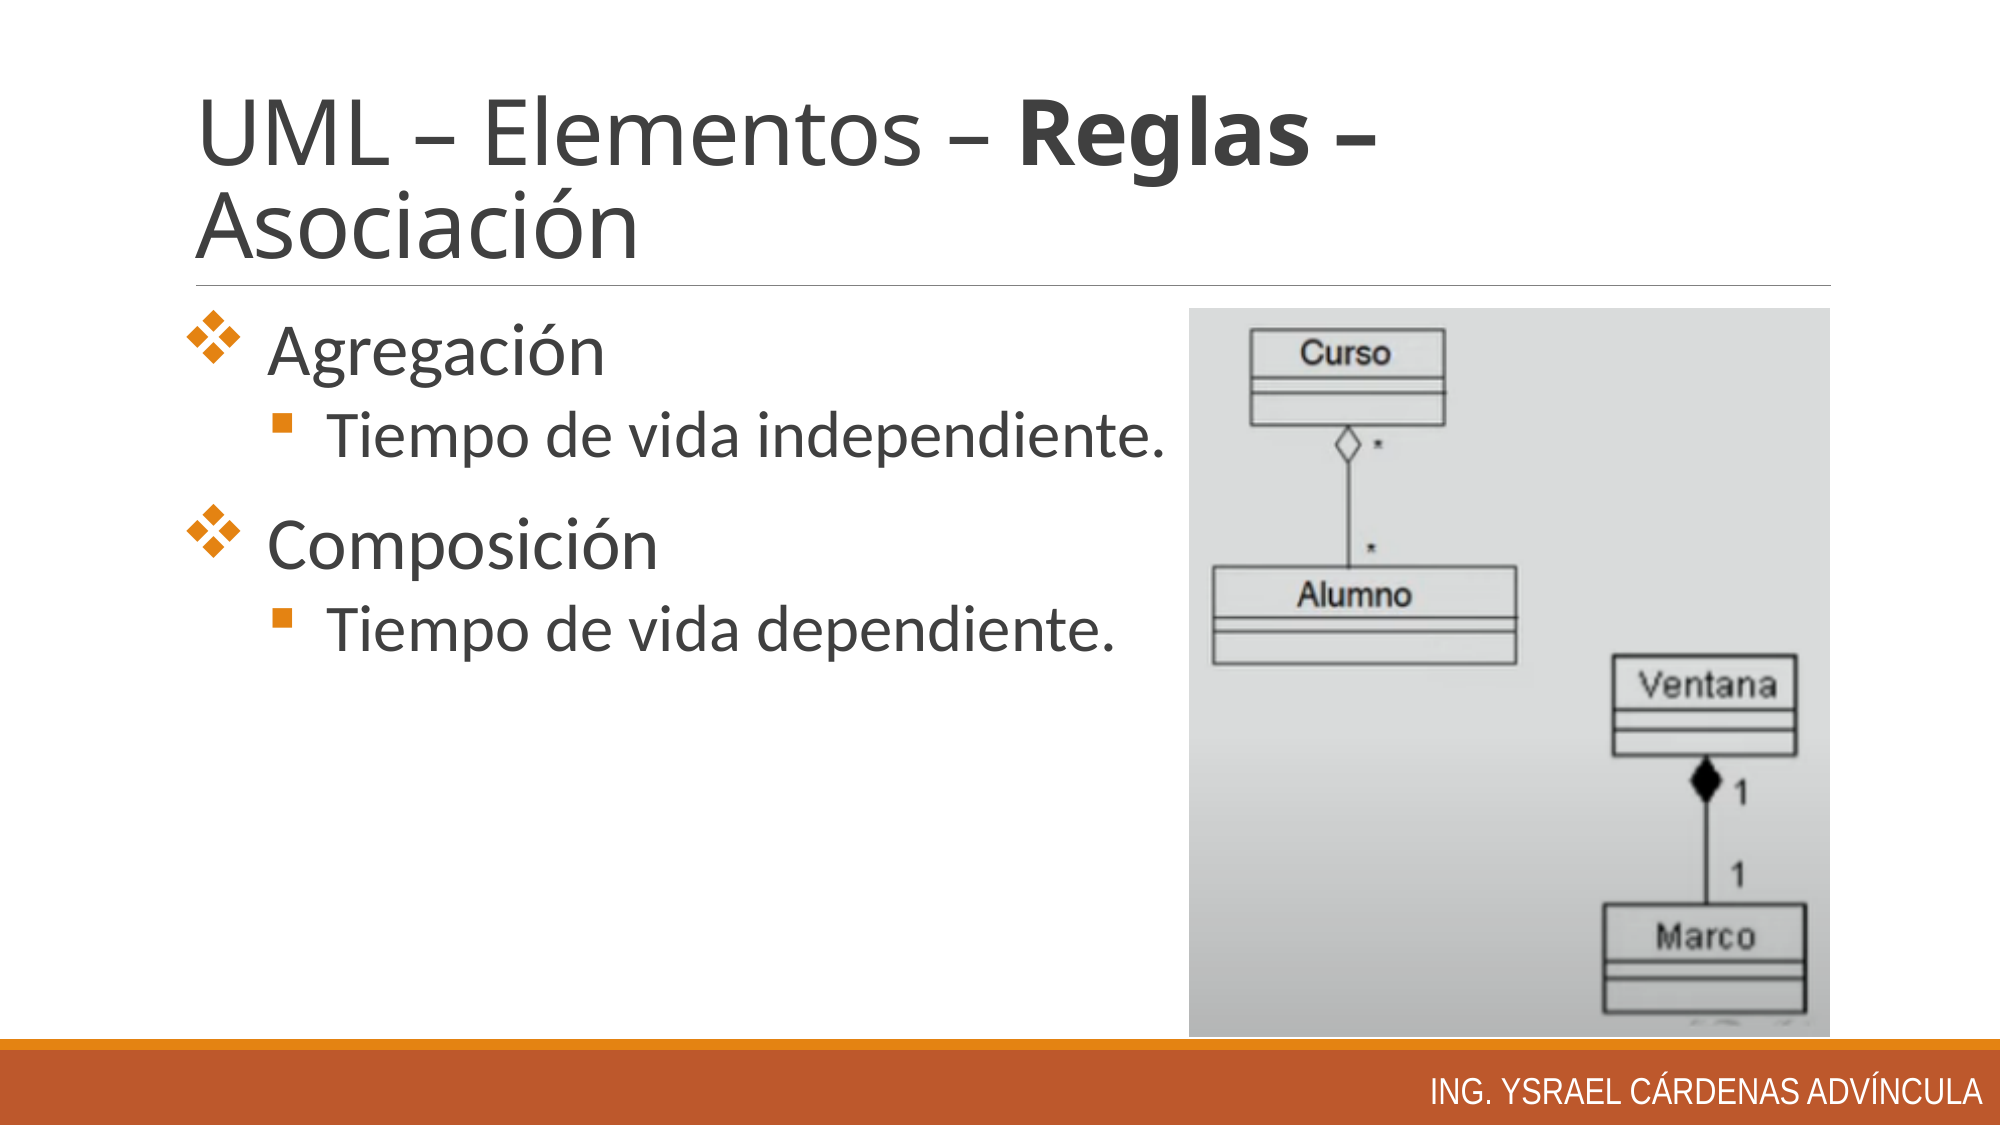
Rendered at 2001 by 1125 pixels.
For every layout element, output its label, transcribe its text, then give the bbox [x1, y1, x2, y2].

title UML – Elementos – Reglas – Asociación [180, 47, 1830, 285]
footer Ing. Ysrael Cárdenas Advíncula [1207, 1059, 1999, 1120]
picture [1188, 307, 1831, 1037]
list Agregación Tiempo de vida independiente. Composición Tiempo de vida dependiente. [180, 302, 1830, 1037]
